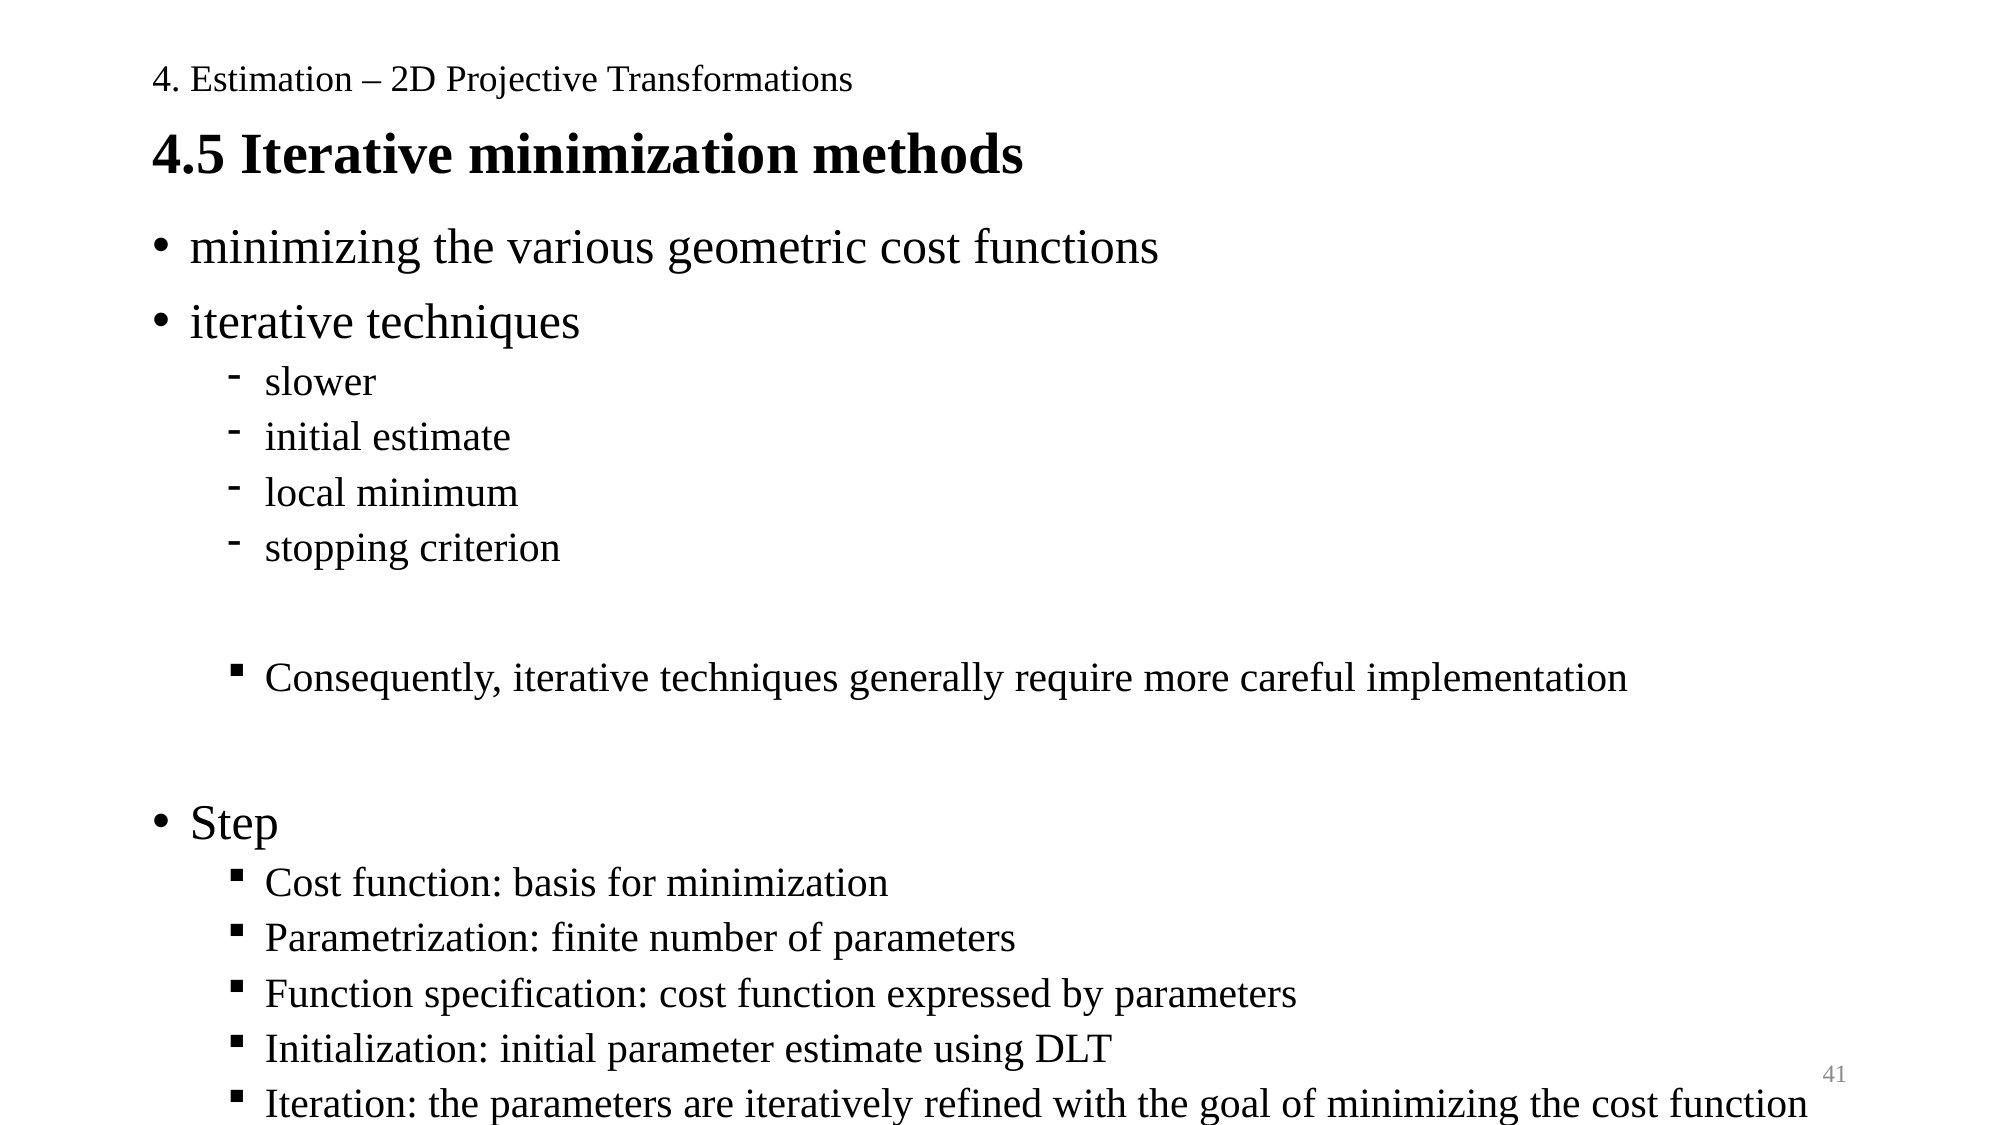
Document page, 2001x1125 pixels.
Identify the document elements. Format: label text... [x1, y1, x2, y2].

list minimizing the various geometric cost functions iterative techniques slower initial estimate local minimum stopping criterion Consequently, iterative techniques generally require more careful implementation Step Cost function: basis for minimization Parametrization: finite number of parameters Function specification: cost function expressed by parameters Initialization: initial parameter estimate using DLT Iteration: the parameters are iteratively refined with the goal of minimizing the cost function [137, 212, 1863, 1043]
list 4.5 Iterative minimization methods [137, 116, 1863, 195]
title 4. Estimation – 2D Projective Transformations [137, 59, 1863, 99]
slide_number 41 [1412, 1042, 1863, 1103]
